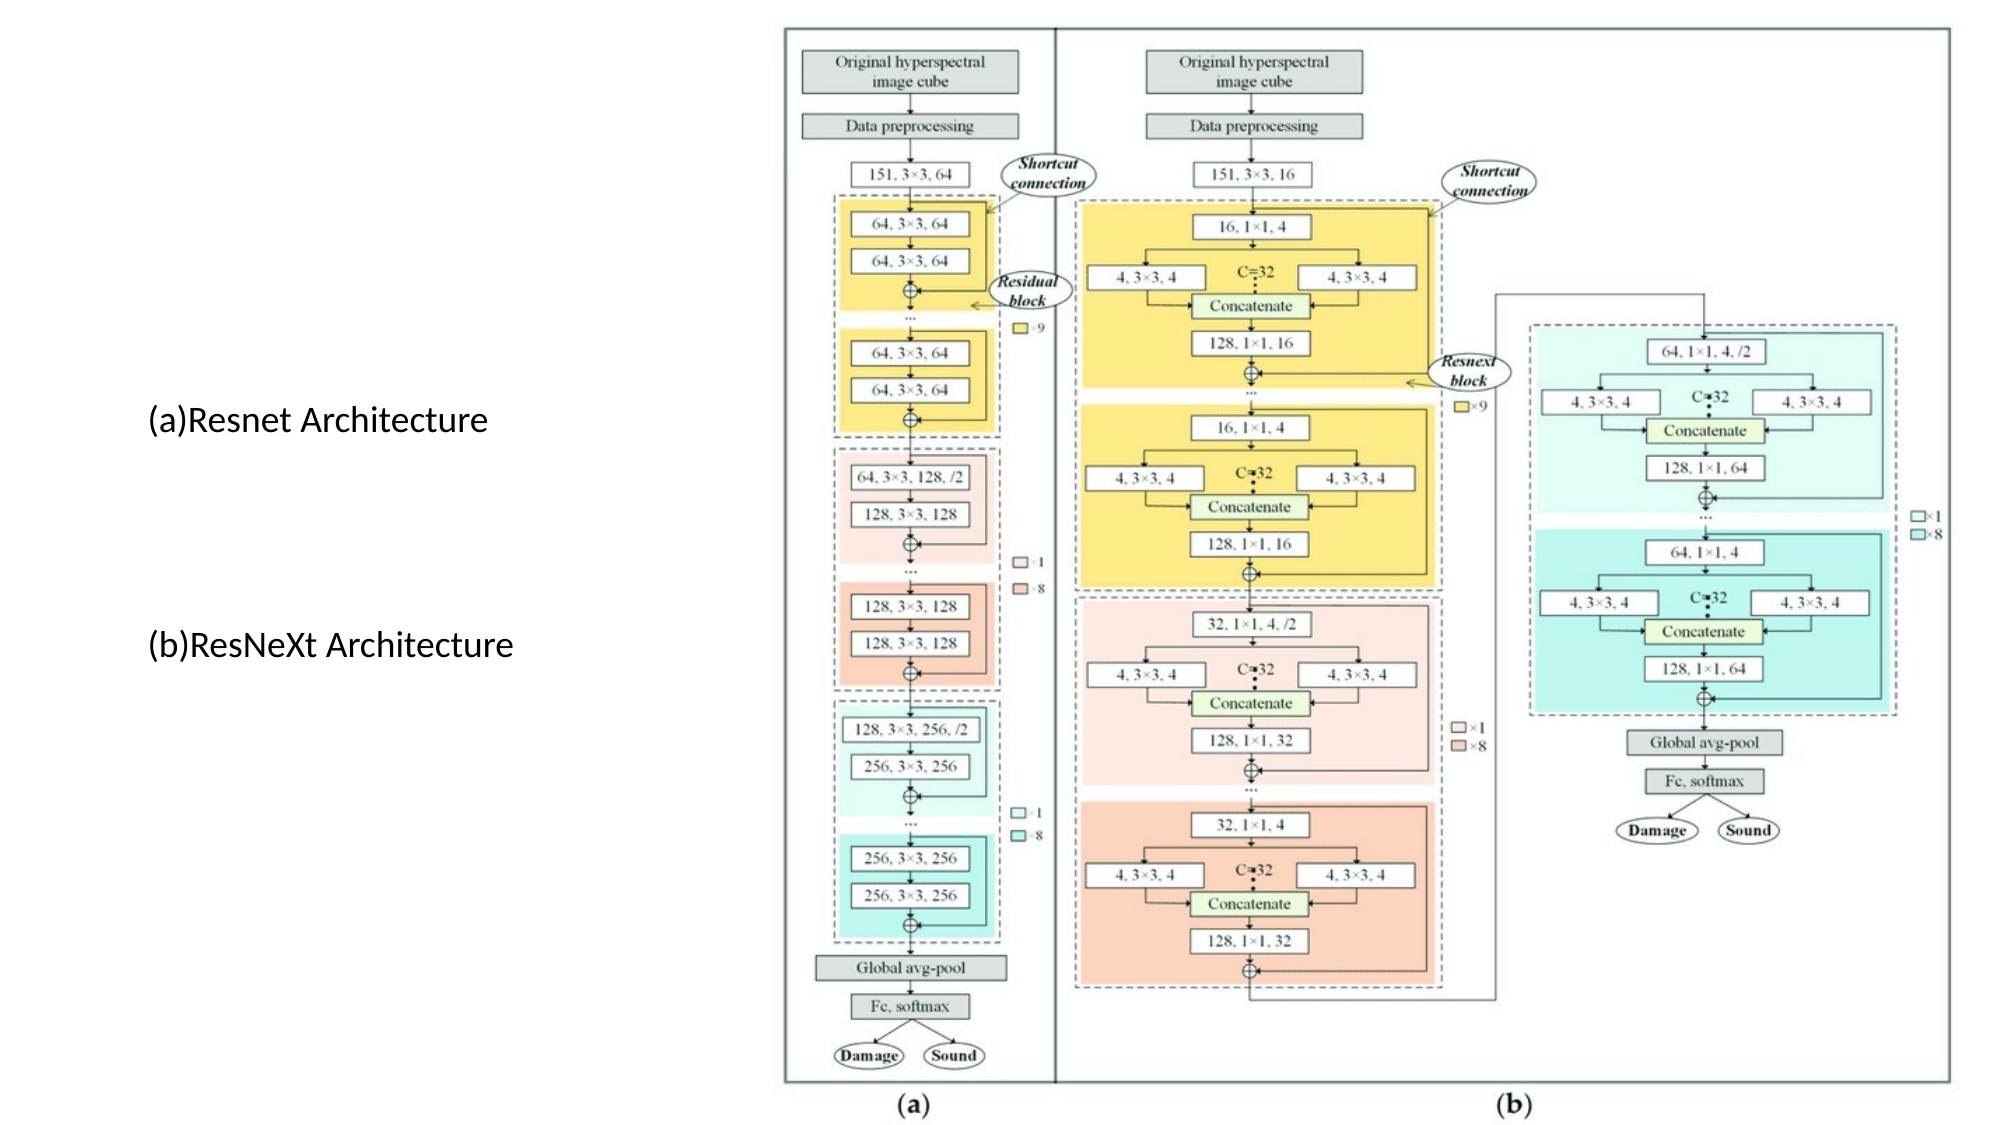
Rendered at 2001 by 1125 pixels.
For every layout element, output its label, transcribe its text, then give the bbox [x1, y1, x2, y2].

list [774, 20, 2000, 1125]
text_box (a)Resnet Architecture (b)ResNeXt Architecture [132, 387, 628, 673]
